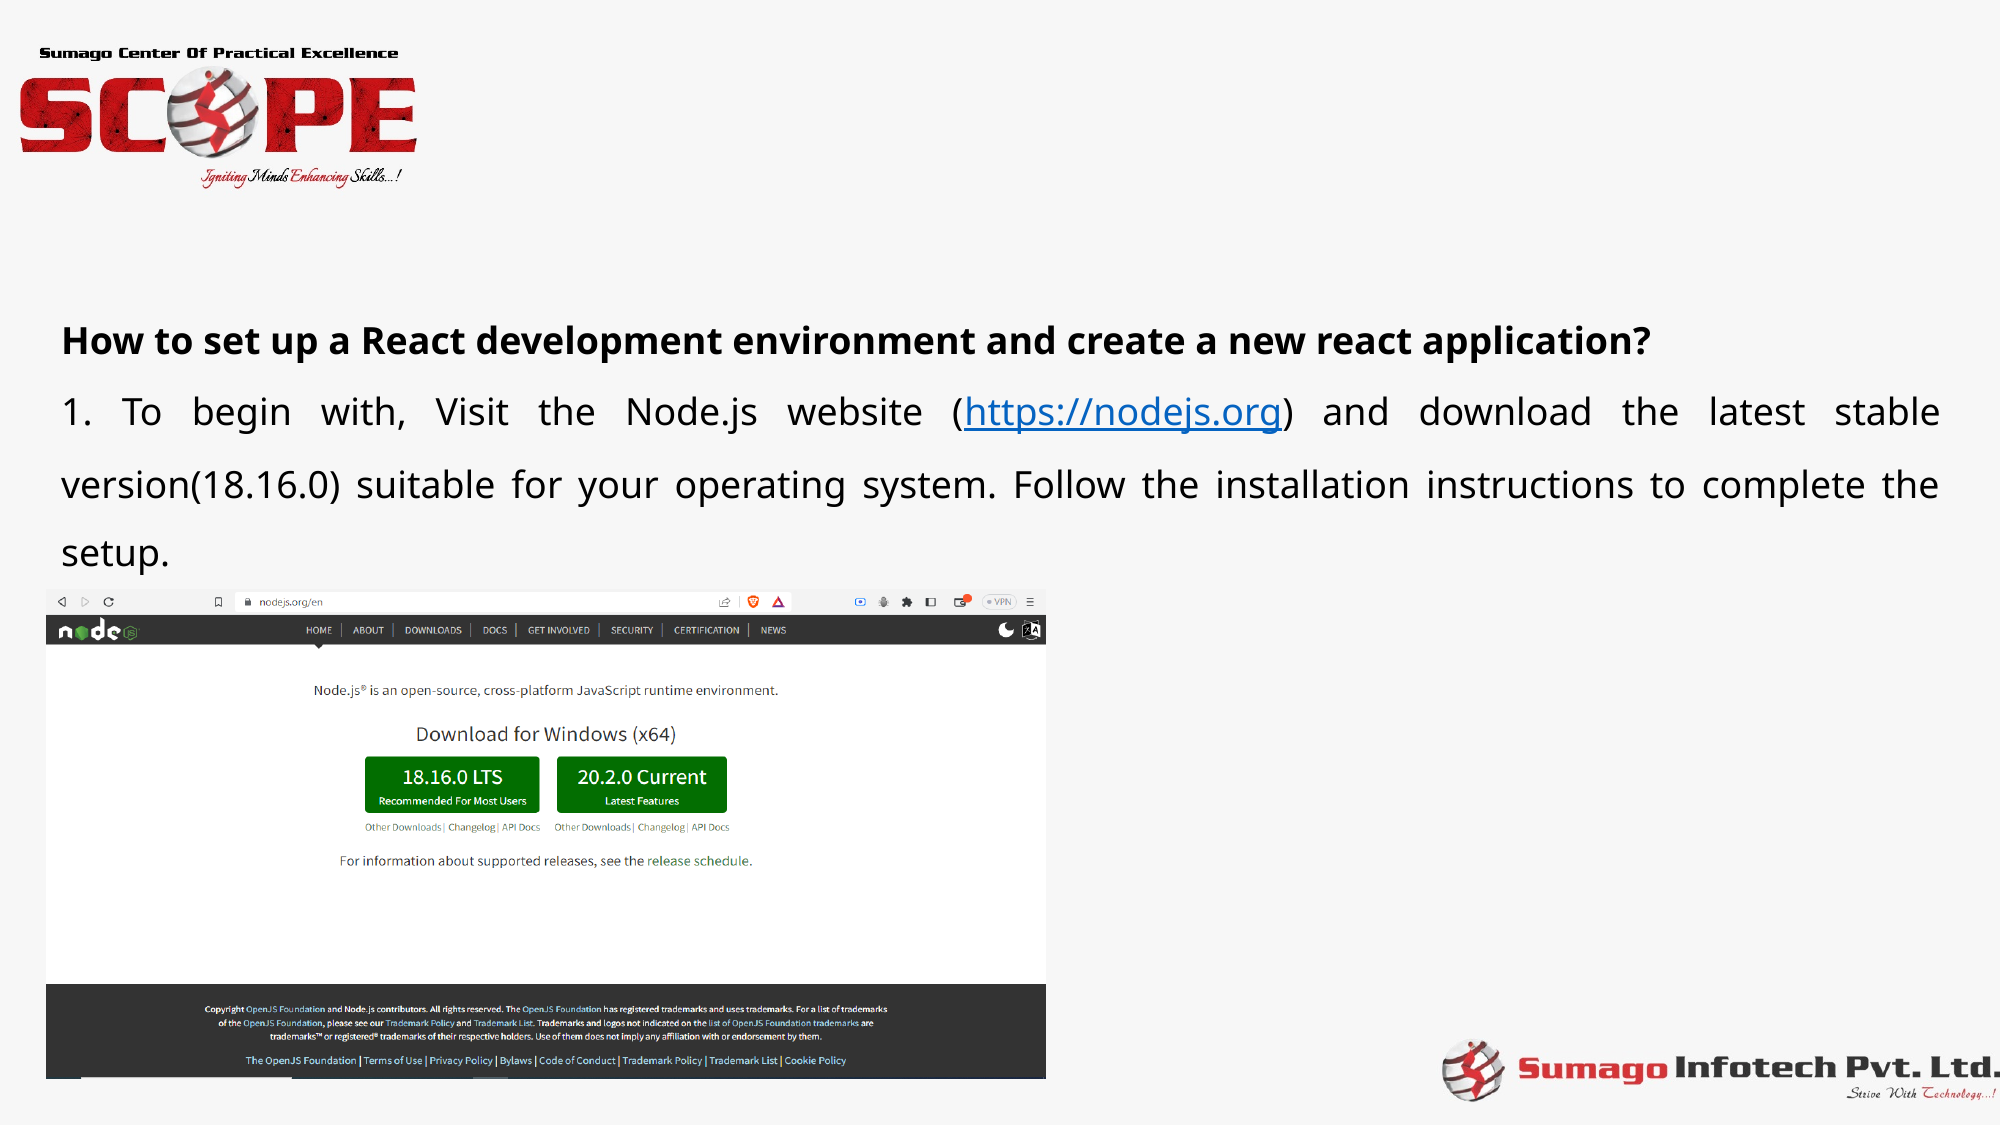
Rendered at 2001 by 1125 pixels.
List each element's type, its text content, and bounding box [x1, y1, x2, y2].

picture [46, 589, 1046, 1079]
picture [16, 0, 419, 226]
picture [1436, 1038, 2000, 1103]
text_box How to set up a React development environment and create a new react application? 1. To begin with, Visit the Node.js website (https://nodejs.org) and download the latest stable version(18.16.0) suitable for your operating system. Follow the installation instructions to complete the setup. [46, 287, 1957, 582]
